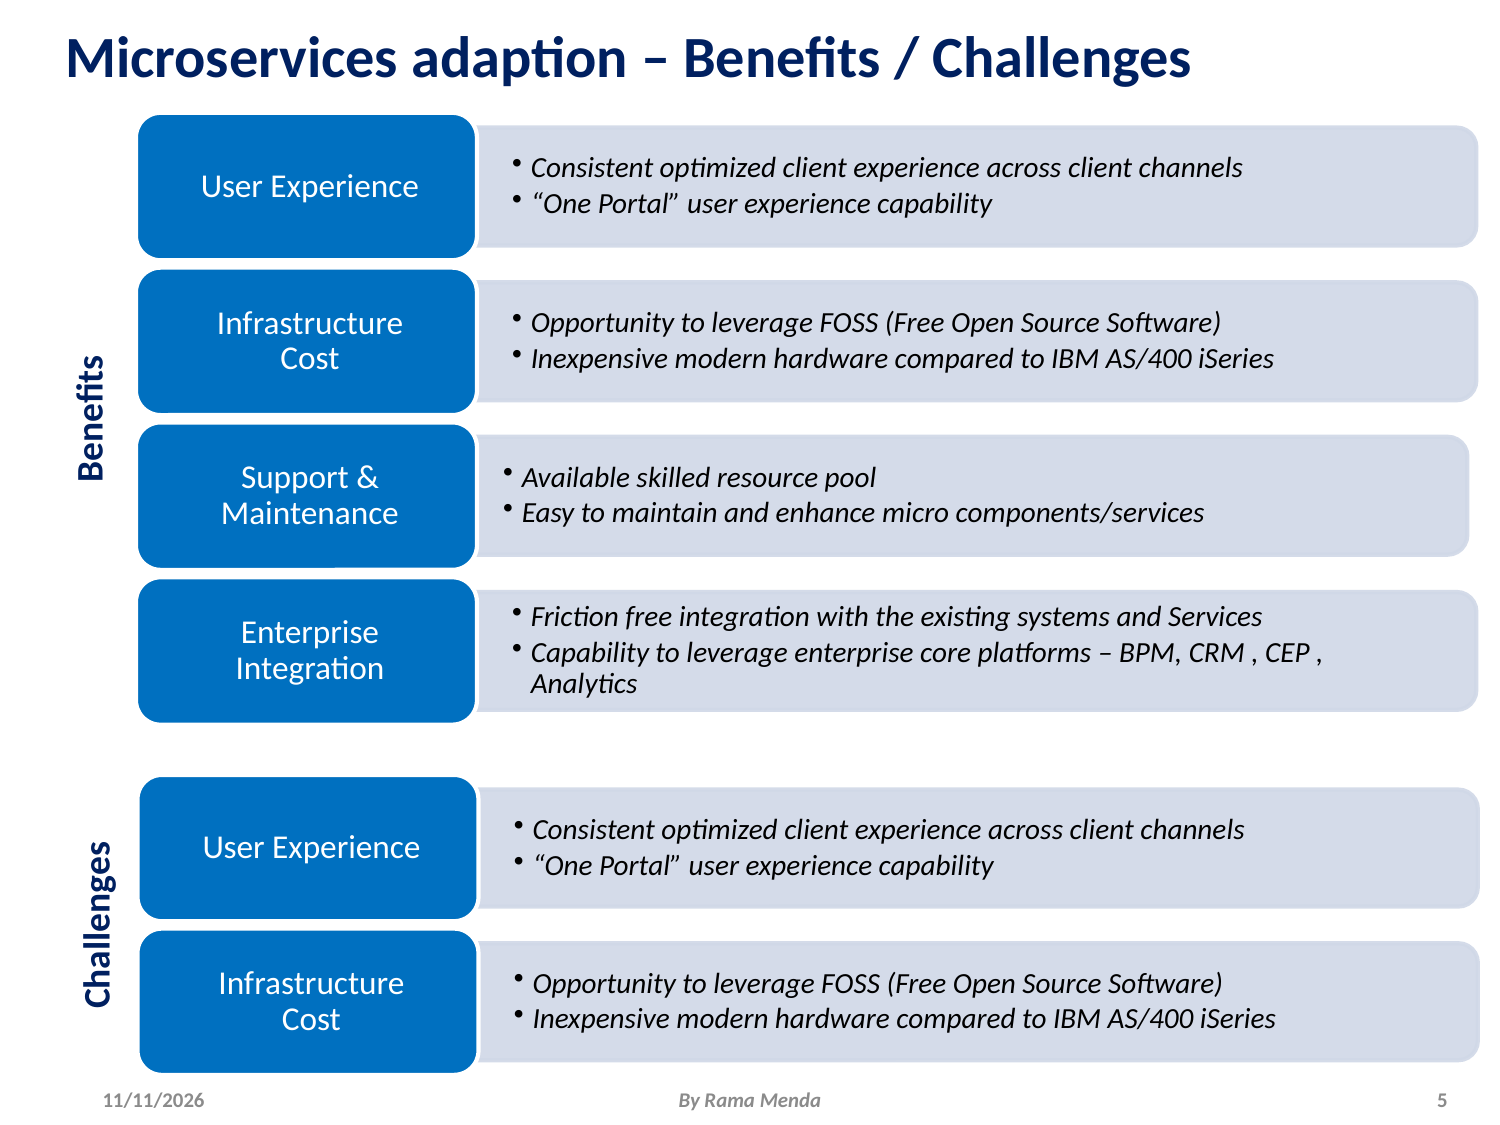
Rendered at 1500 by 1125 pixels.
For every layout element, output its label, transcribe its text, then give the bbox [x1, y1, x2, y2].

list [135, 112, 1487, 726]
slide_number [87, 1088, 425, 1110]
text_box Challenges [60, 760, 1490, 1090]
text_box Benefits [47, 110, 128, 728]
slide_number 5 [1390, 1088, 1463, 1110]
title Microservices adaption – Benefits / Challenges [50, 7, 1463, 100]
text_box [137, 774, 1488, 1076]
footer By Rama Menda [512, 1087, 988, 1110]
